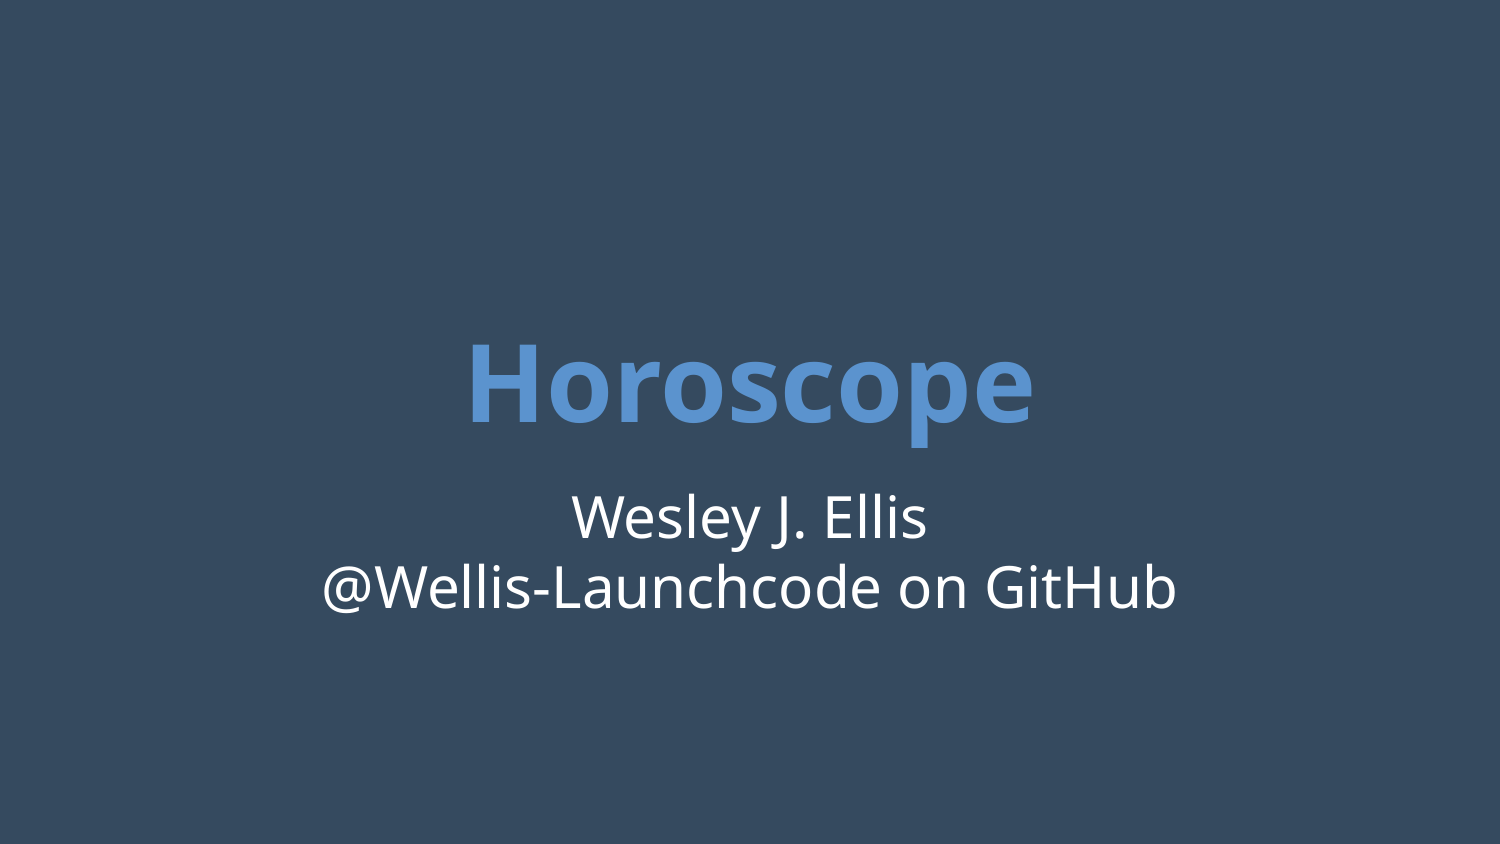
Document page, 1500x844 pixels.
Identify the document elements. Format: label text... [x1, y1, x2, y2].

title Horoscope [51, 122, 1449, 459]
subtitle Wesley J. Ellis @Wellis-Launchcode on GitHub [51, 464, 1449, 660]
